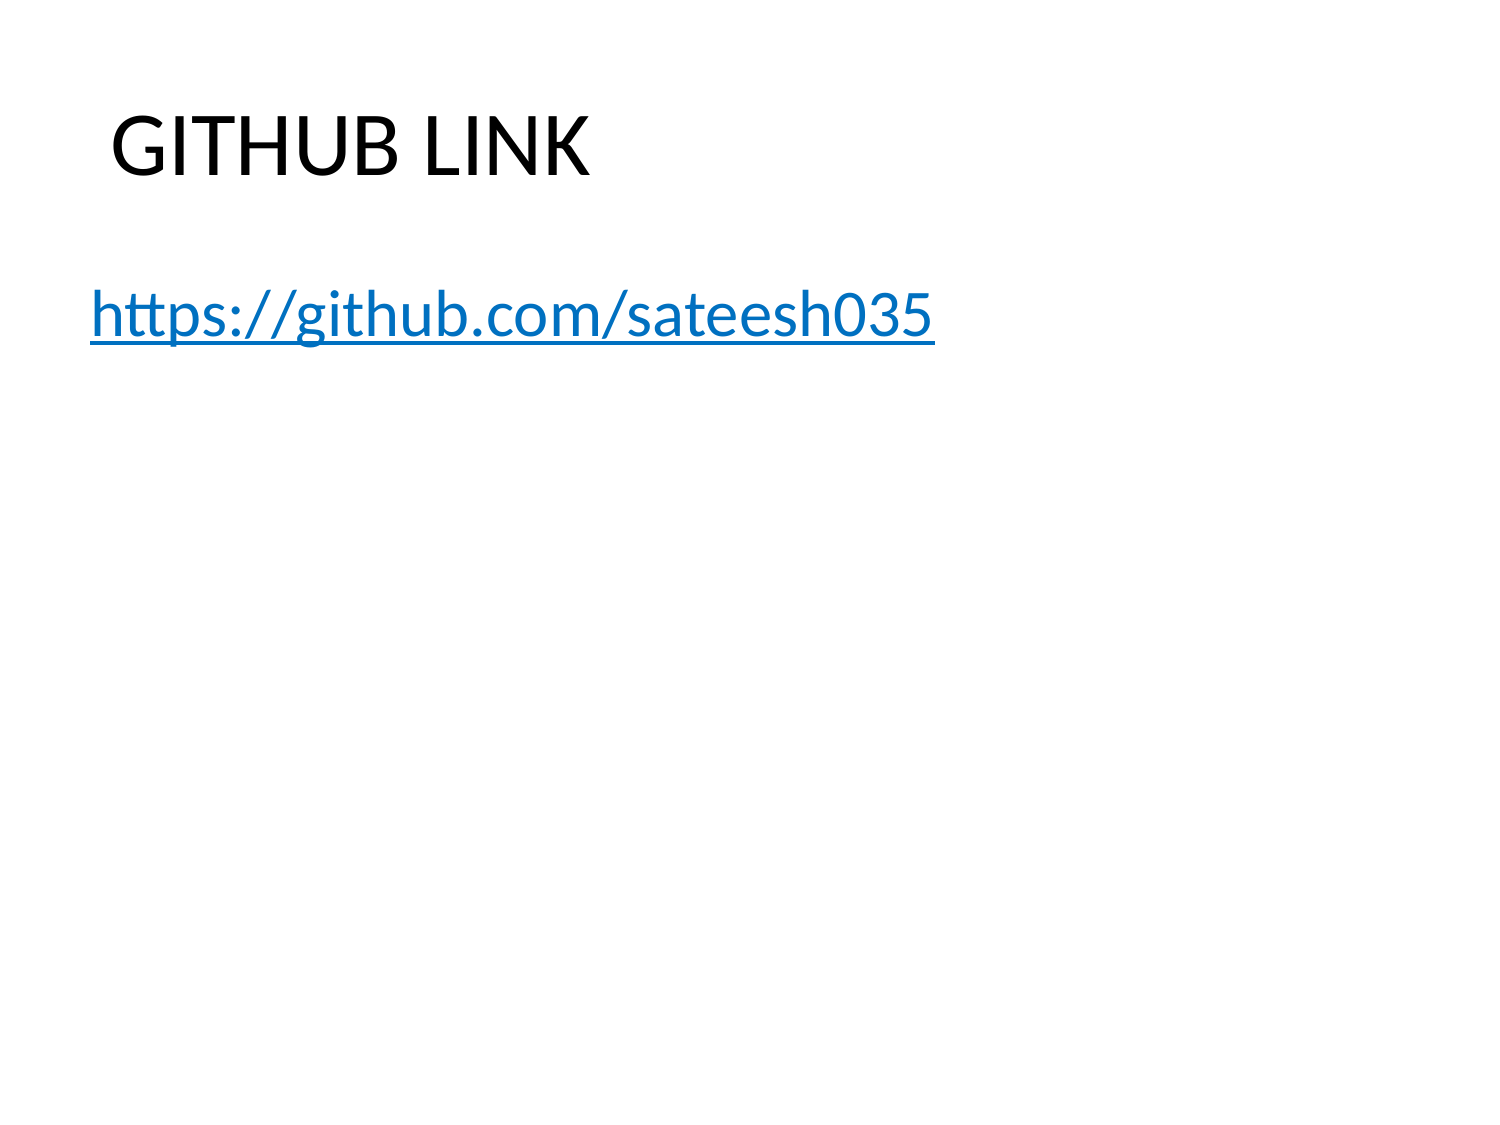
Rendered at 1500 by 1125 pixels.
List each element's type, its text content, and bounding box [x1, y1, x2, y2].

list https://github.com/sateesh035 [75, 262, 1425, 1005]
title GITHUB LINK [75, 45, 1425, 233]
